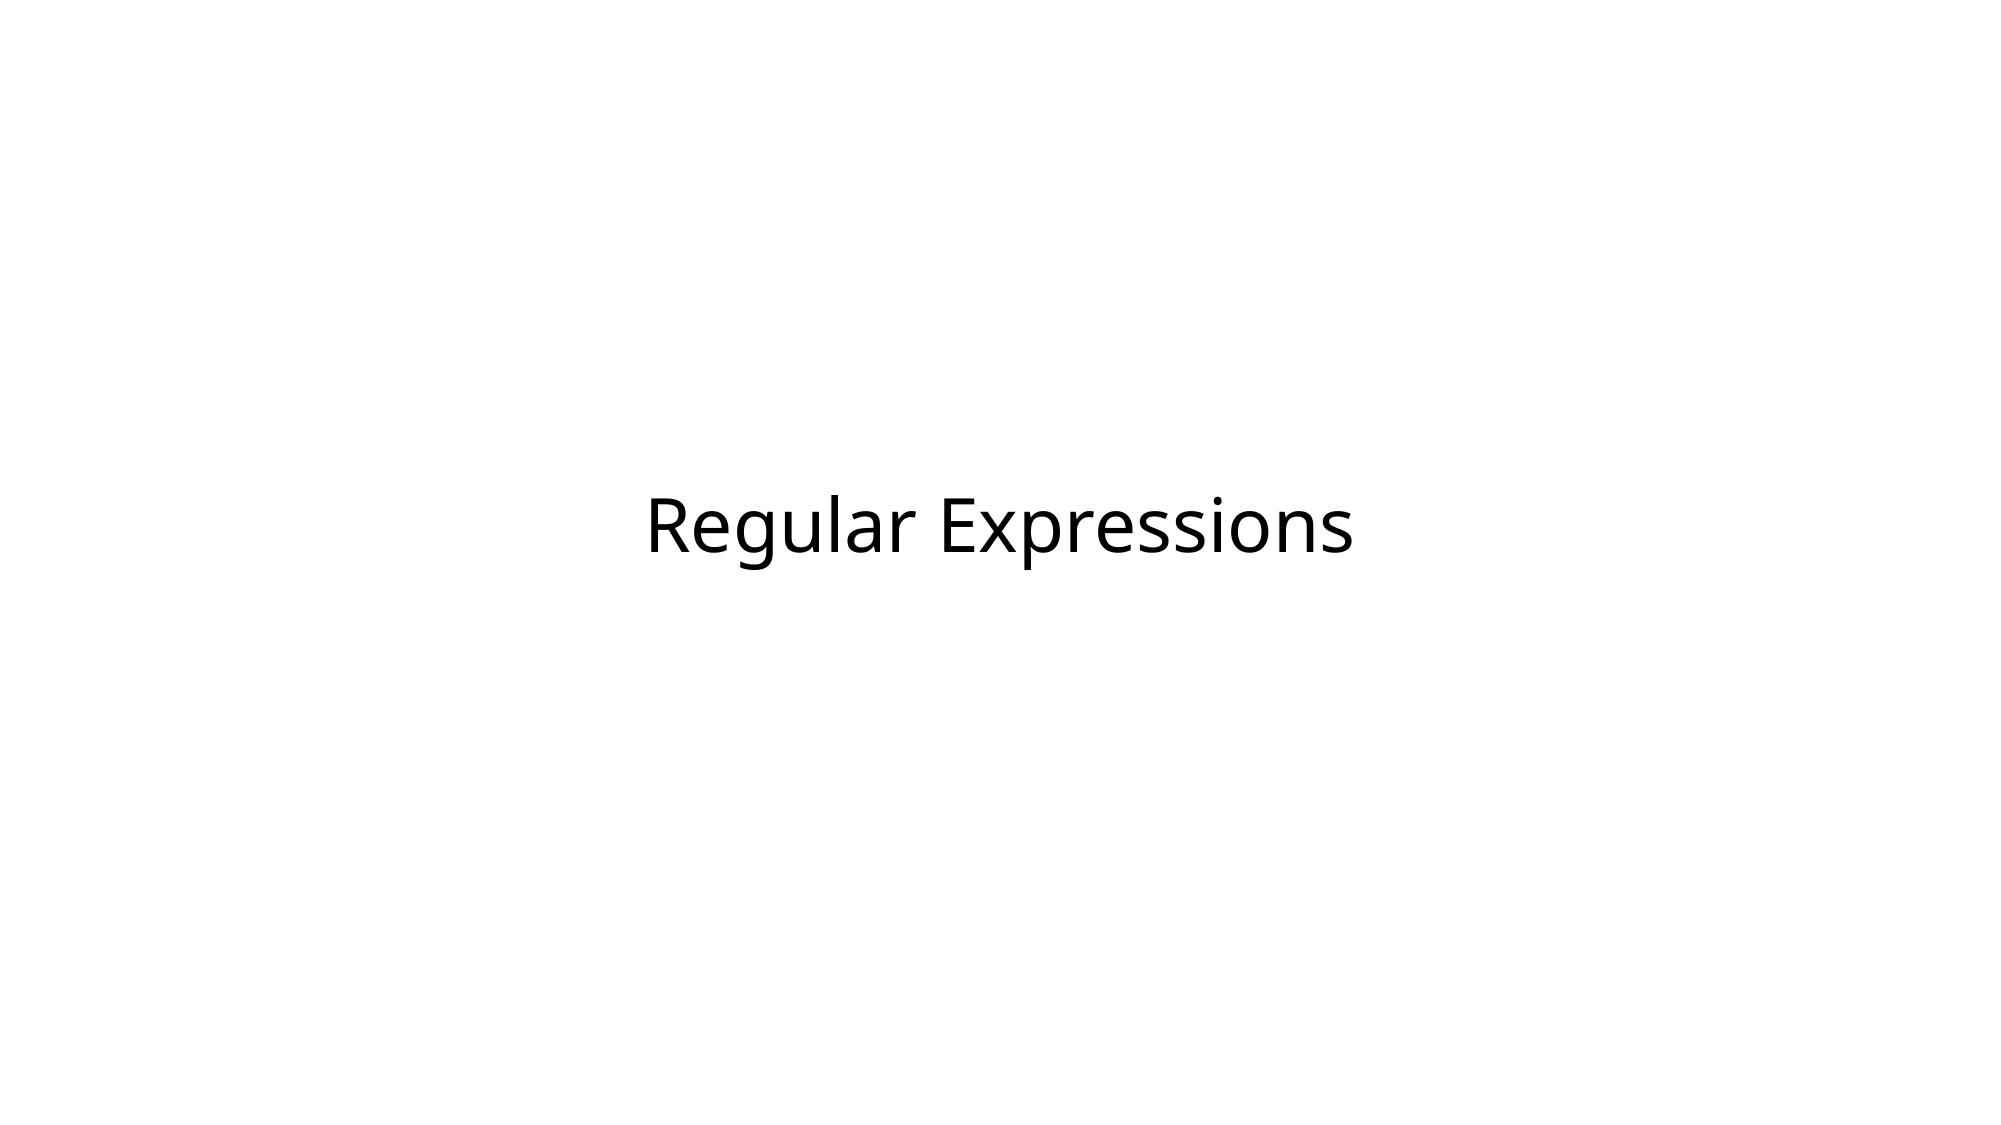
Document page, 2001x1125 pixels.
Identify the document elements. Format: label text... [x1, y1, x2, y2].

title Regular Expressions [249, 184, 1750, 576]
